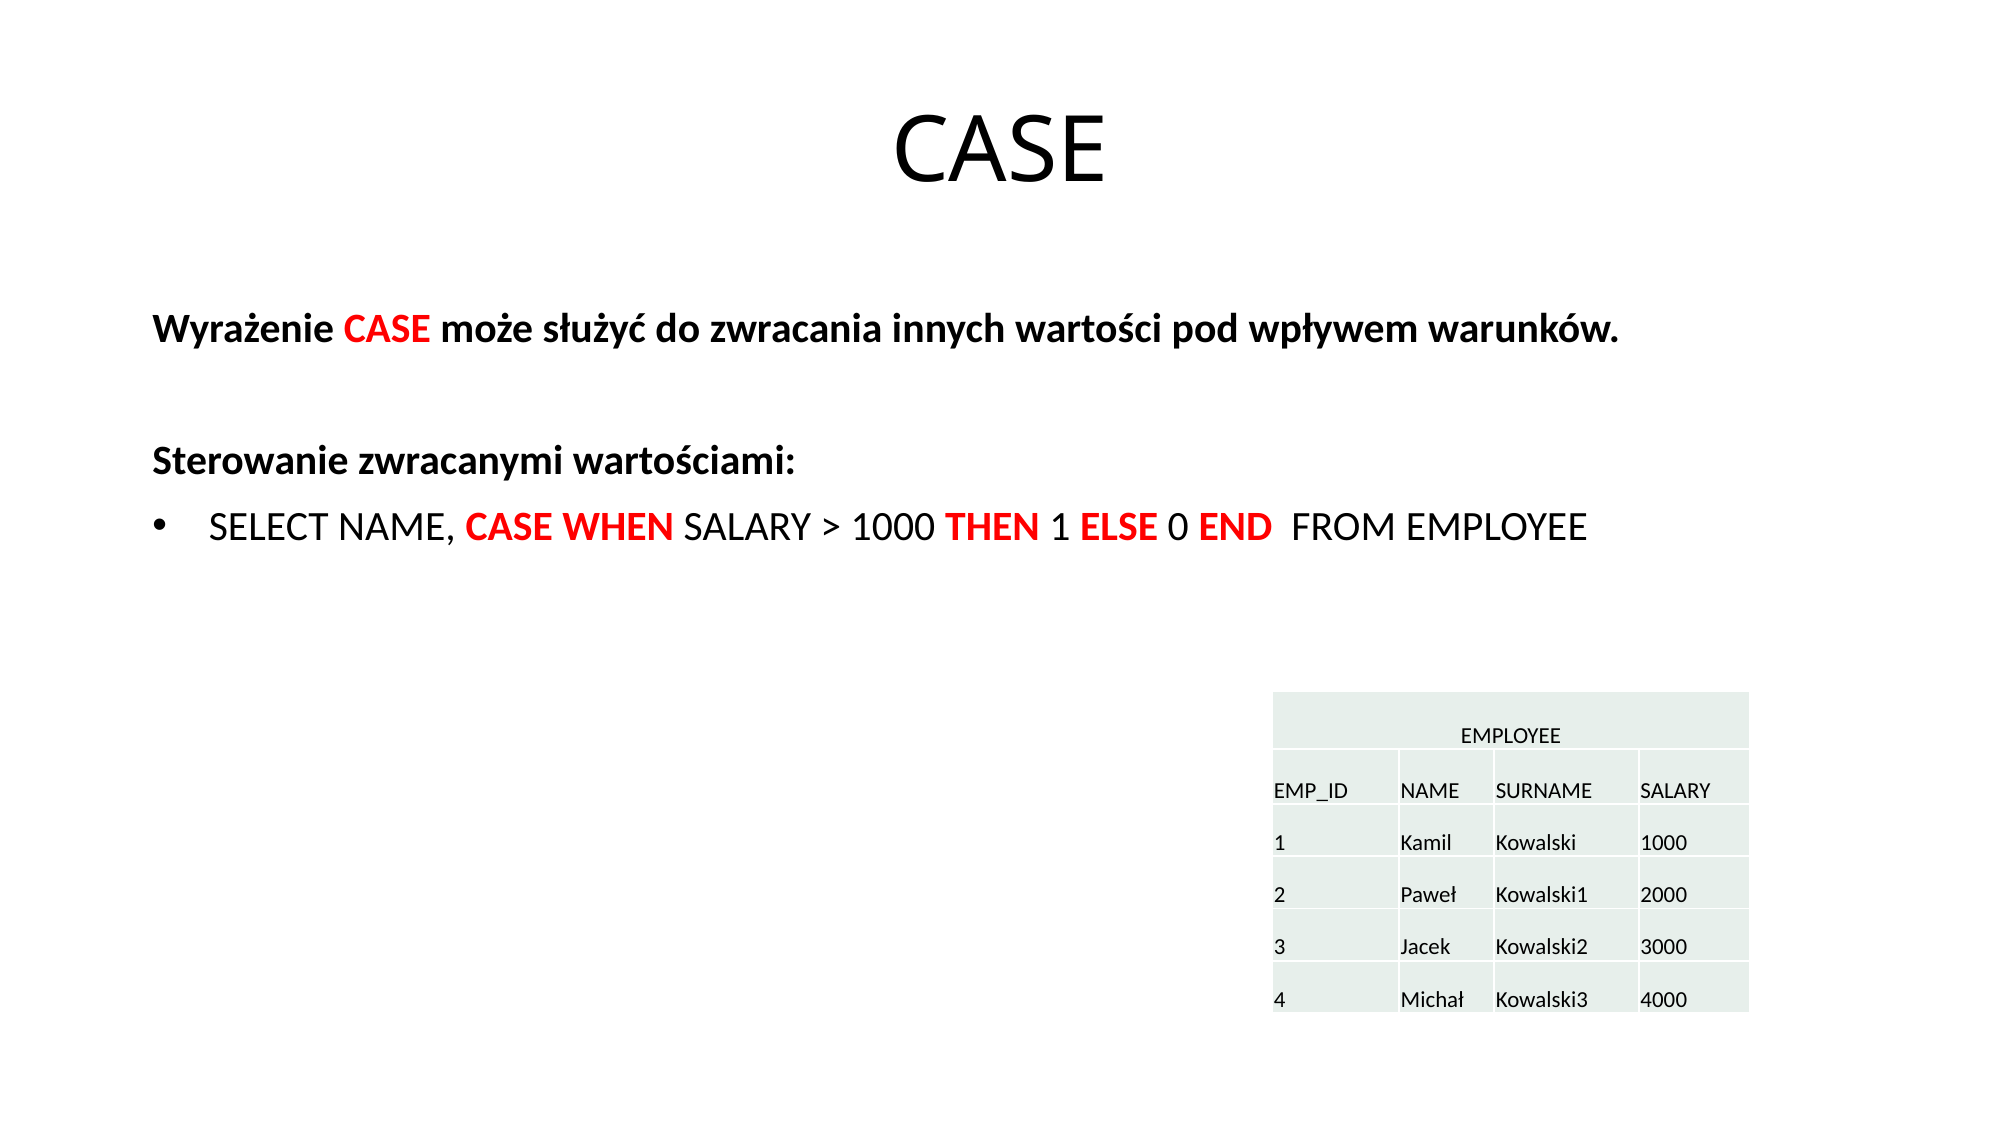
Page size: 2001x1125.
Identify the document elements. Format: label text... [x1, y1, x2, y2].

table_cell Kowalski1 [1495, 857, 1638, 908]
table_header EMPLOYEE [1273, 692, 1749, 748]
text_box Wyrażenie CASE może służyć do zwracania innych wartości pod wpływem warunków. Sterowanie zwracanymi wartościami: SELECT NAME, CASE WHEN SALARY > 1000 THEN 1 ELSE 0 END FROM EMPLOYEE [137, 299, 1863, 1014]
table_cell SALARY [1640, 750, 1749, 803]
table_cell EMP_ID [1273, 750, 1398, 803]
table_cell SURNAME [1495, 750, 1638, 803]
table_cell 4000 [1640, 962, 1749, 1012]
table_cell Kamil [1400, 805, 1493, 855]
table_cell NAME [1400, 750, 1493, 803]
table_cell Kowalski2 [1495, 909, 1638, 960]
table_cell 4 [1273, 962, 1398, 1012]
table_cell Jacek [1400, 909, 1493, 960]
table_cell Michał [1400, 962, 1493, 1012]
table_cell 2 [1273, 857, 1398, 908]
table_cell 1000 [1640, 805, 1749, 855]
table_cell 3 [1273, 909, 1398, 960]
title CASE [249, 63, 1750, 210]
table_cell Kowalski3 [1495, 962, 1638, 1012]
table_cell Paweł [1400, 857, 1493, 908]
table_cell 1 [1273, 805, 1398, 855]
table_cell Kowalski [1495, 805, 1638, 855]
table_cell 3000 [1640, 909, 1749, 960]
table_cell 2000 [1640, 857, 1749, 908]
